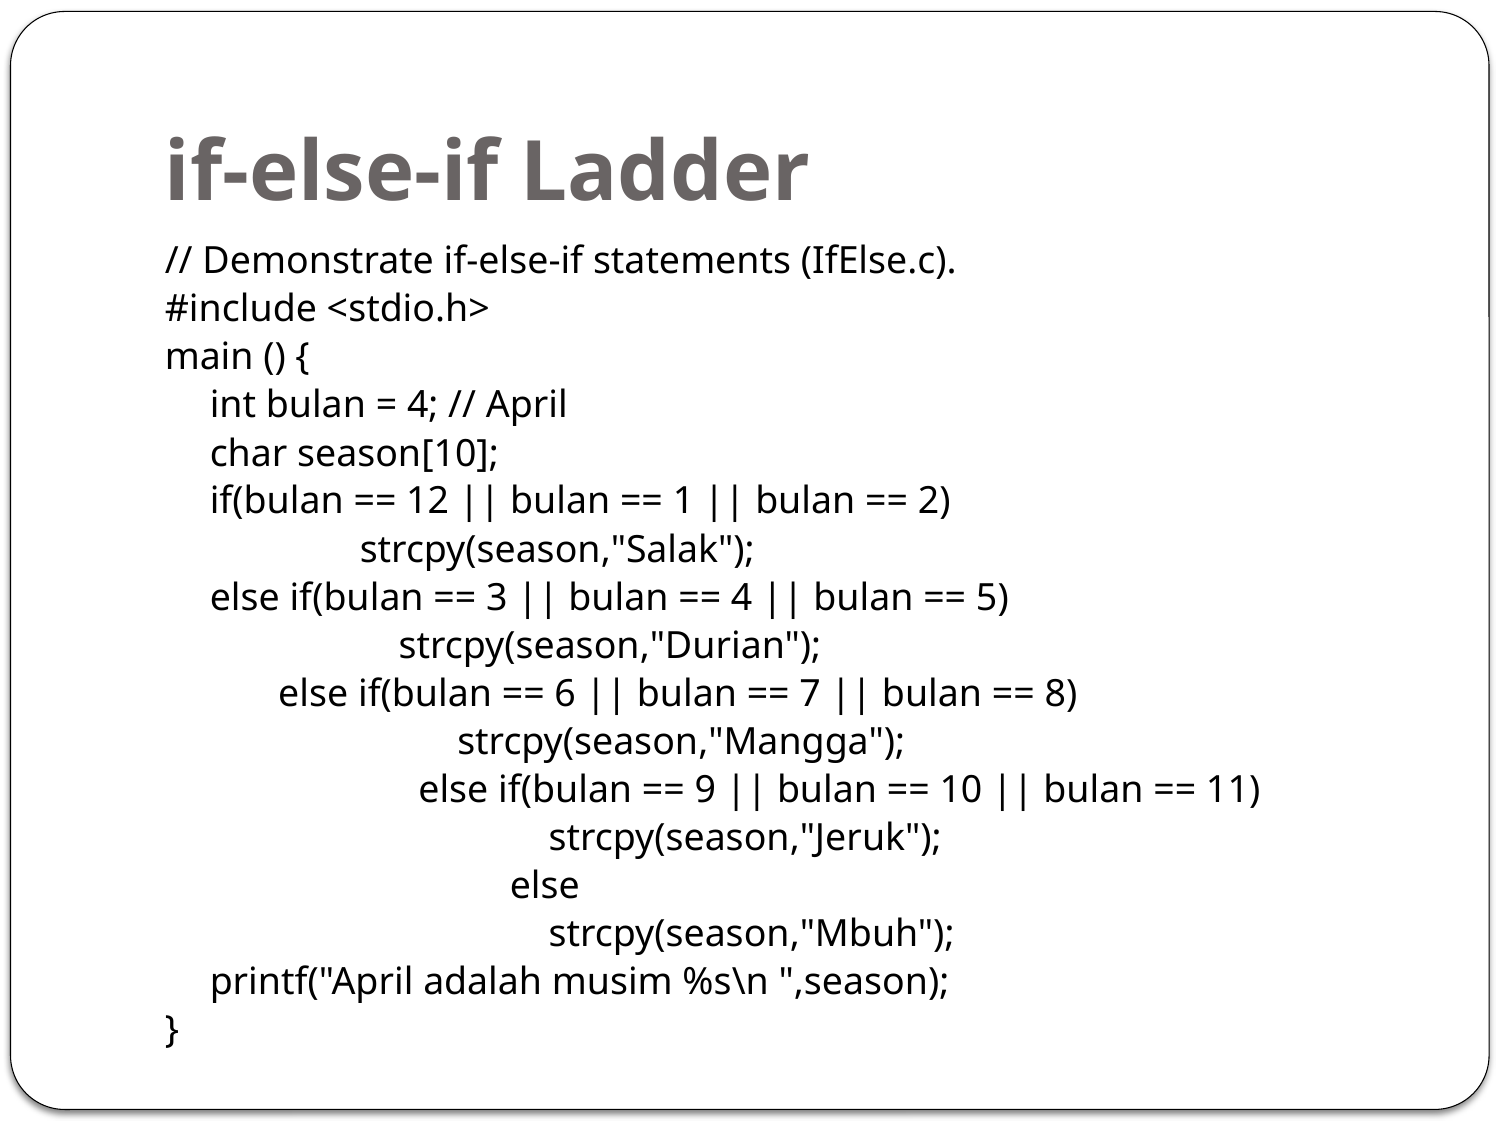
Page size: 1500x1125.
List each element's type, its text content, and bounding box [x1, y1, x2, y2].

title if-else-if Ladder [150, 45, 1425, 233]
list // Demonstrate if-else-if statements (IfElse.c). #include <stdio.h> main () { int bulan = 4; // April char season[10]; if(bulan == 12 || bulan == 1 || bulan == 2) strcpy(season,"Salak"); else if(bulan == 3 || bulan == 4 || bulan == 5) strcpy(season,"Durian"); else if(bulan == 6 || bulan == 7 || bulan == 8) strcpy(season,"Mangga"); else if(bulan == 9 || bulan == 10 || bulan == 11) strcpy(season,"Jeruk"); else strcpy(season,"Mbuh"); printf("April adalah musim %s\n ",season); } [150, 237, 1425, 988]
